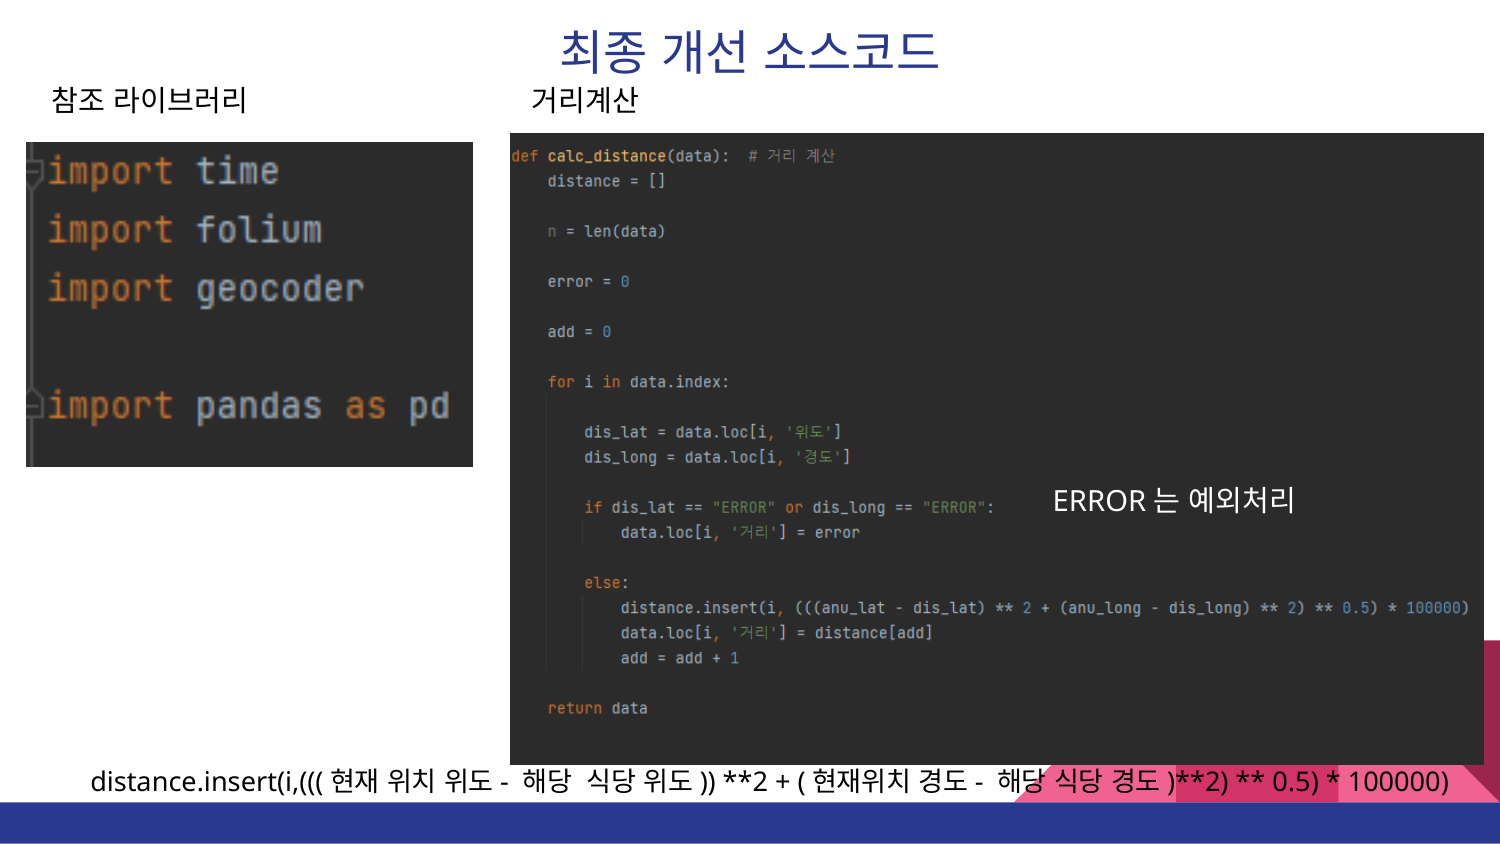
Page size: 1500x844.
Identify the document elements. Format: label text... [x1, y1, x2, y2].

text_box 거리계산 [516, 67, 676, 131]
picture [510, 132, 1484, 765]
title 최종 개선 소스코드 [51, 0, 1449, 100]
text_box distance.insert(i,(((현재 위치 위도- 해당 식당 위도)) **2 + (현재위치 경도- 해당 식당 경도)**2) ** 0.5) * 100000) [75, 749, 1500, 812]
picture [25, 142, 473, 468]
text_box 참조 라이브러리 [36, 67, 302, 133]
